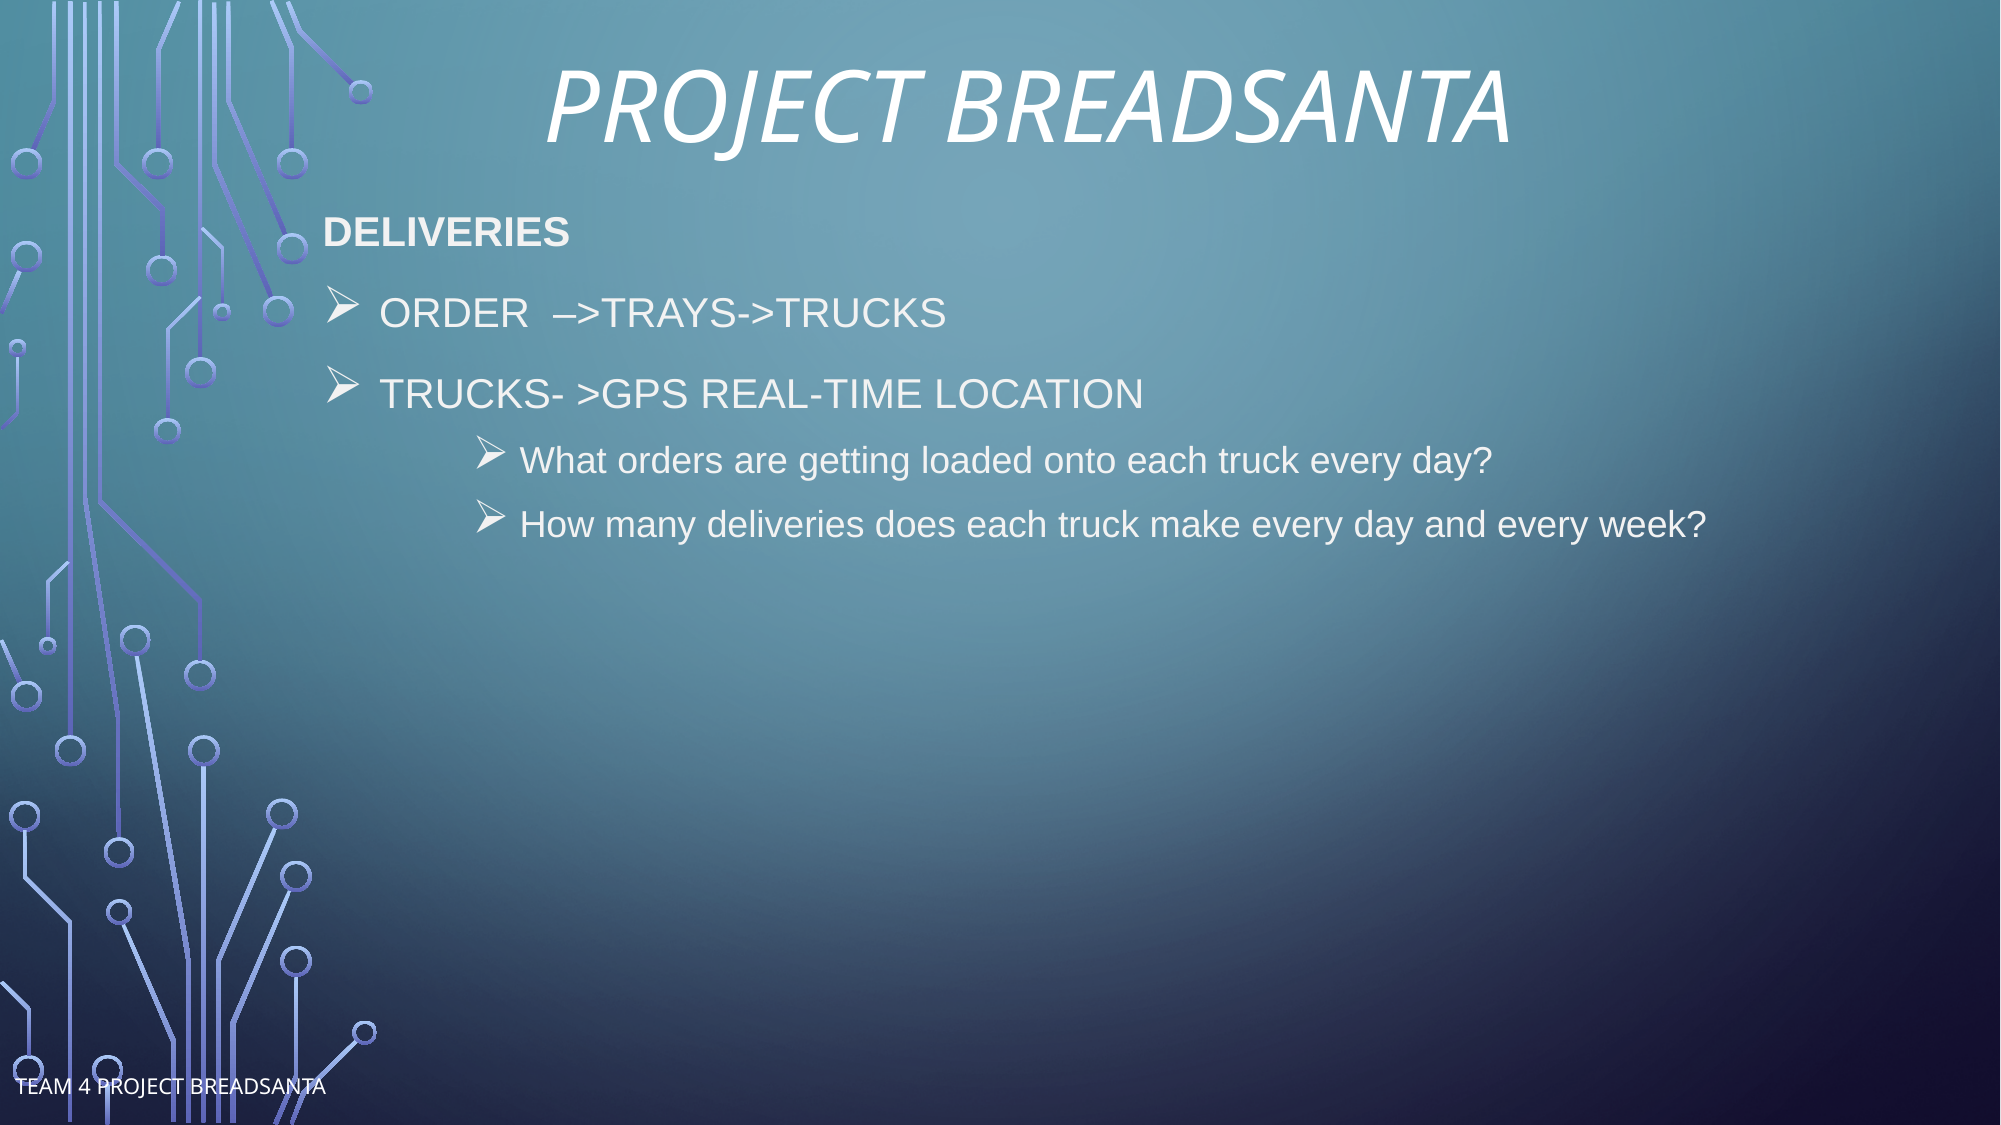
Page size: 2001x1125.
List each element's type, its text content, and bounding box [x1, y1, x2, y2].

title Project BreadSanta [307, 39, 1750, 172]
subtitle DELIVERIES Order –>trays->Trucks Trucks- >GPS real-time location What orders are getting loaded onto each truck every day? How many deliveries does each truck make every day and every week? [307, 187, 1750, 1070]
footer Team 4 Project BreadSanta [0, 1055, 841, 1116]
